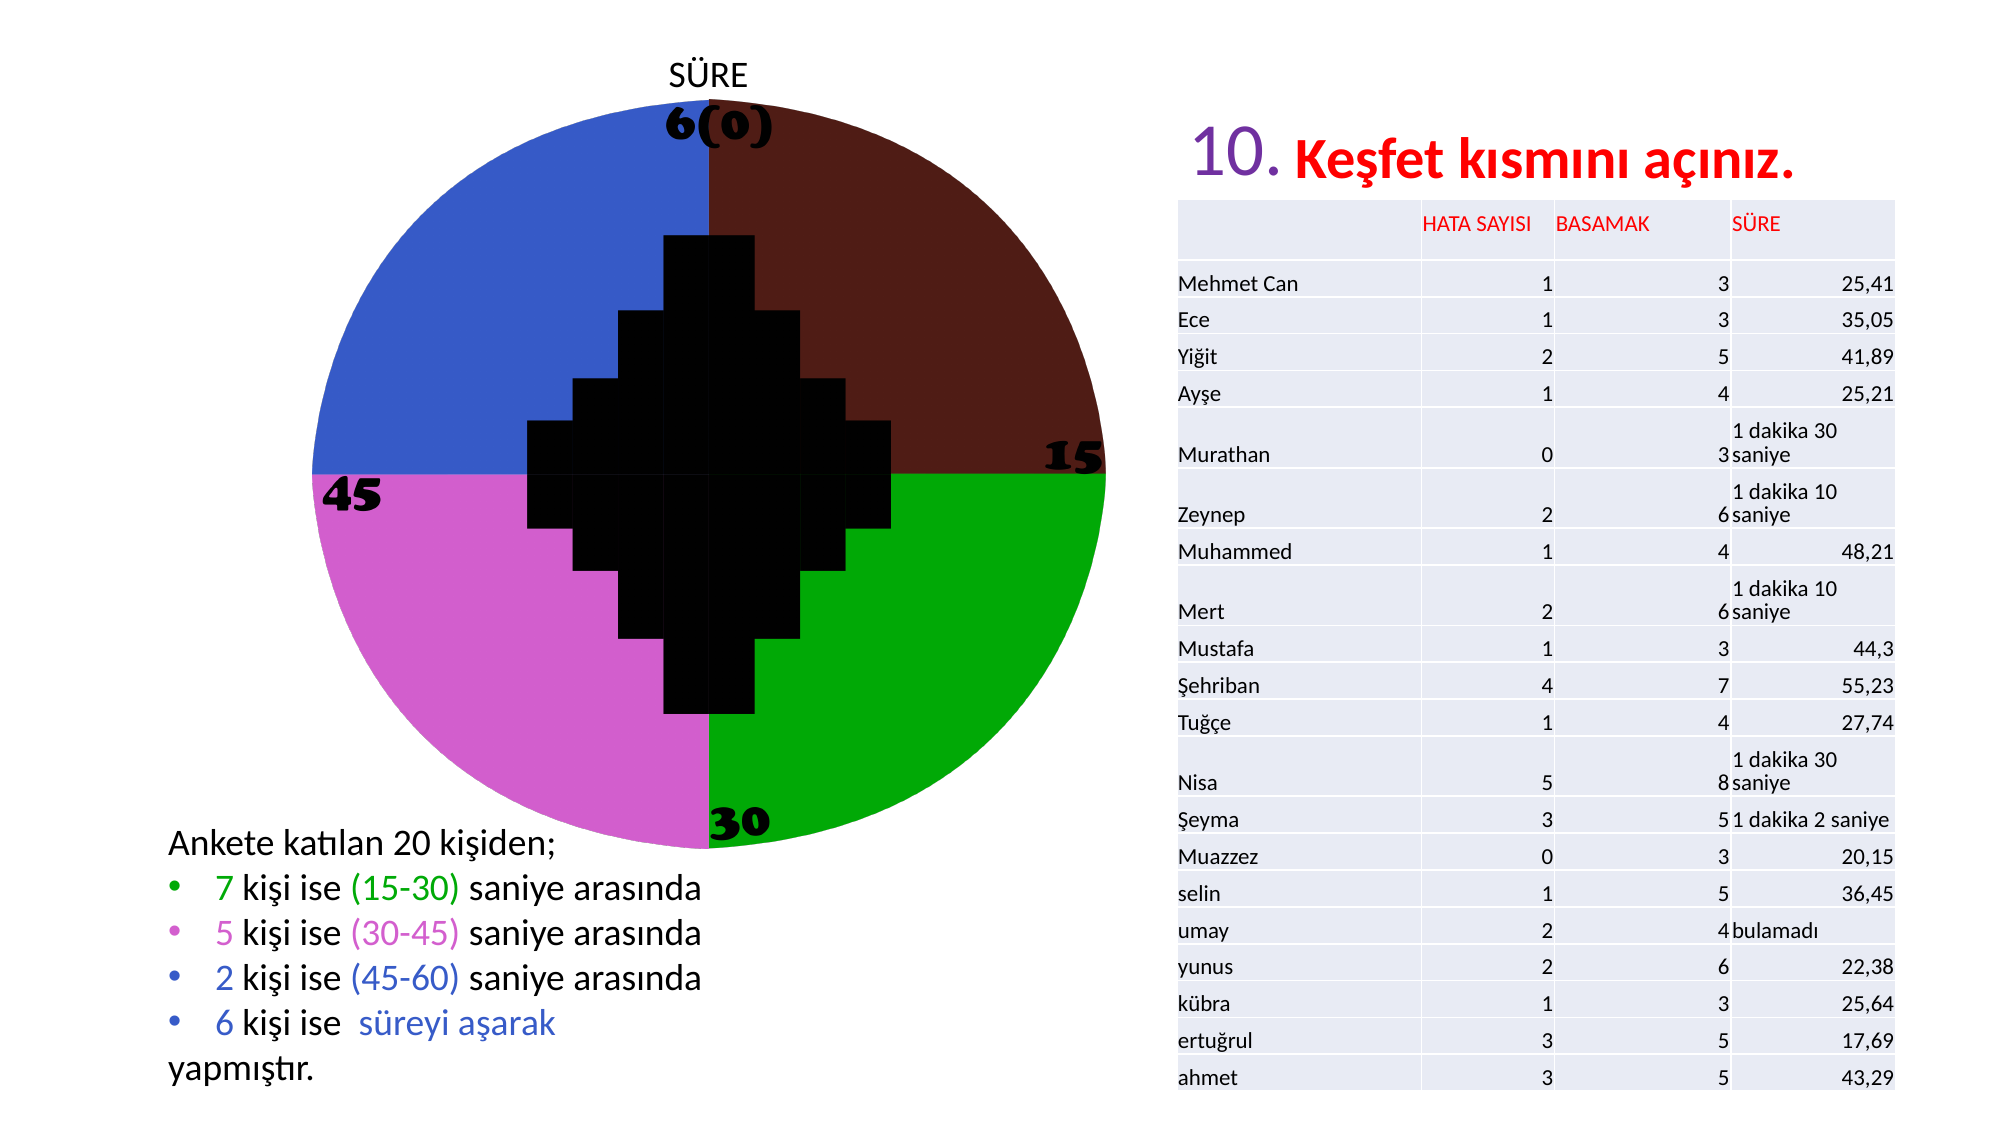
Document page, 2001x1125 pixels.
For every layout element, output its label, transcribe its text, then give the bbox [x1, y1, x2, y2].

table_cell ertuğrul [1178, 1018, 1421, 1053]
table_cell Ece [1178, 298, 1421, 333]
table_cell 3 [1555, 834, 1730, 869]
table_header BASAMAK [1555, 200, 1730, 259]
table_cell 3 [1555, 298, 1730, 333]
table_cell ahmet [1178, 1055, 1421, 1090]
table_cell 35,05 [1732, 298, 1895, 333]
table_cell 20,15 [1732, 834, 1895, 869]
table_cell Muhammed [1178, 529, 1421, 564]
table_cell 43,29 [1732, 1055, 1895, 1090]
table_cell 5 [1555, 334, 1730, 370]
table_cell 6 [1555, 469, 1730, 527]
table_header HATA SAYISI [1422, 200, 1554, 259]
table_cell umay [1178, 908, 1421, 943]
table_cell 2 [1422, 469, 1554, 527]
table_cell 1 [1422, 261, 1554, 296]
text_box SÜRE [653, 42, 764, 99]
table_cell 41,89 [1732, 334, 1895, 370]
text_box Ankete katılan 20 kişiden; 7 kişi ise (15-30) saniye arasında 5 kişi ise (30-45) saniye arasında 2 kişi ise (45-60) saniye arasında 6 kişi ise süreyi aşarak yapmıştır. [153, 810, 1154, 1125]
table_cell 1 [1422, 871, 1554, 906]
table_cell 1 [1422, 626, 1554, 661]
table_cell 48,21 [1732, 529, 1895, 564]
table_cell 5 [1555, 1055, 1730, 1090]
table_cell Tuğçe [1178, 700, 1421, 735]
table_cell Mert [1178, 566, 1421, 625]
table_cell 4 [1555, 700, 1730, 735]
table_cell 5 [1555, 871, 1730, 906]
table_cell 1 [1422, 371, 1554, 406]
table_cell 6 [1555, 566, 1730, 625]
table_cell 1 [1422, 298, 1554, 333]
table_cell 1 [1422, 700, 1554, 735]
table_cell Yiğit [1178, 334, 1421, 370]
table_cell 2 [1422, 945, 1554, 980]
table_cell 3 [1422, 797, 1554, 832]
table_cell 4 [1555, 371, 1730, 406]
table_cell 5 [1555, 1018, 1730, 1053]
table_cell 25,41 [1732, 261, 1895, 296]
table_header [1178, 200, 1421, 259]
text_box 10. [1173, 93, 1299, 199]
table_cell 2 [1422, 566, 1554, 625]
table_cell 3 [1422, 1018, 1554, 1053]
table_cell 3 [1555, 261, 1730, 296]
table_cell Muazzez [1178, 834, 1421, 869]
table_cell 0 [1422, 834, 1554, 869]
table_cell 5 [1555, 797, 1730, 832]
table_cell 4 [1555, 529, 1730, 564]
table_cell Nisa [1178, 737, 1421, 795]
table_cell 7 [1555, 663, 1730, 698]
table_cell 3 [1422, 1055, 1554, 1090]
table_cell yunus [1178, 945, 1421, 980]
table_cell 3 [1555, 981, 1730, 1017]
table_cell Mustafa [1178, 626, 1421, 661]
table_cell 8 [1555, 737, 1730, 795]
text_box Keşfet kısmını açınız. [1299, 113, 2000, 198]
table_header SÜRE [1732, 200, 1895, 259]
table_cell Şeyma [1178, 797, 1421, 832]
table_cell 4 [1555, 908, 1730, 943]
table_cell kübra [1178, 981, 1421, 1017]
table_cell 1 [1422, 981, 1554, 1017]
table_cell 22,38 [1732, 945, 1895, 980]
table_cell 4 [1422, 663, 1554, 698]
table_cell 25,64 [1732, 981, 1895, 1017]
table_cell 1 dakika 30 saniye [1732, 408, 1895, 467]
table_cell 2 [1422, 908, 1554, 943]
table_cell Ayşe [1178, 371, 1421, 406]
table_cell 36,45 [1732, 871, 1895, 906]
table_cell Murathan [1178, 408, 1421, 467]
table_cell 1 dakika 2 saniye [1732, 797, 1895, 832]
picture [312, 99, 1106, 849]
table_cell 17,69 [1732, 1018, 1895, 1053]
table_cell 0 [1422, 408, 1554, 467]
table_cell Zeynep [1178, 469, 1421, 527]
table_cell 3 [1555, 626, 1730, 661]
table_cell 1 dakika 30 saniye [1732, 737, 1895, 795]
table_cell Şehriban [1178, 663, 1421, 698]
table_cell 6 [1555, 945, 1730, 980]
table_cell 55,23 [1732, 663, 1895, 698]
table_cell 2 [1422, 334, 1554, 370]
table_cell 44,3 [1732, 626, 1895, 661]
table_cell 27,74 [1732, 700, 1895, 735]
table_cell 1 [1422, 529, 1554, 564]
table_cell 5 [1422, 737, 1554, 795]
table_cell 1 dakika 10 saniye [1732, 469, 1895, 527]
table_cell 1 dakika 10 saniye [1732, 566, 1895, 625]
table_cell 3 [1555, 408, 1730, 467]
table_cell Mehmet Can [1178, 261, 1421, 296]
table_cell bulamadı [1732, 908, 1895, 943]
table_cell 25,21 [1732, 371, 1895, 406]
table_cell selin [1178, 871, 1421, 906]
